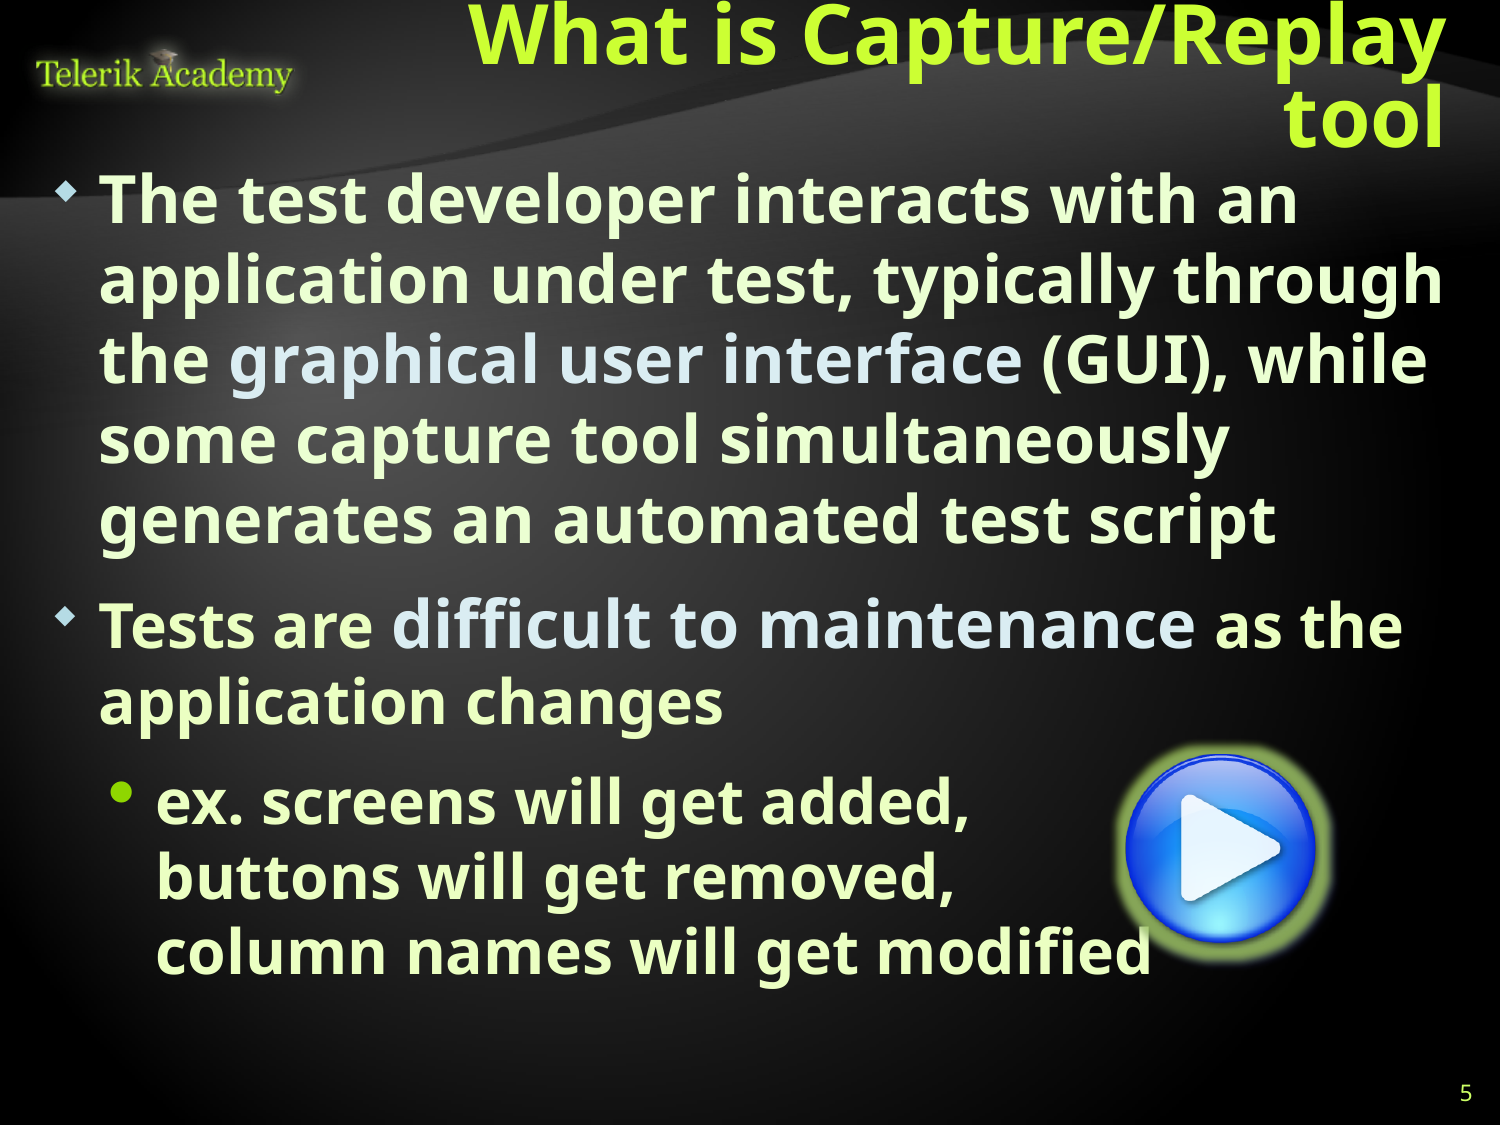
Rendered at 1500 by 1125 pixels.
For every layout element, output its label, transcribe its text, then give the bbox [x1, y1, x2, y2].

list The test developer interacts with an application under test, typically through the graphical user interface (GUI), while some capture tool simultaneously generates an automated test script Tests are difficult to maintenance as the application changes ex. screens will get added, buttons will get removed, column names will get modified [37, 149, 1463, 1100]
slide_number 5 [1412, 1074, 1488, 1113]
picture [0, 0, 1500, 1125]
title What is Capture/Replay tool [300, 12, 1463, 149]
